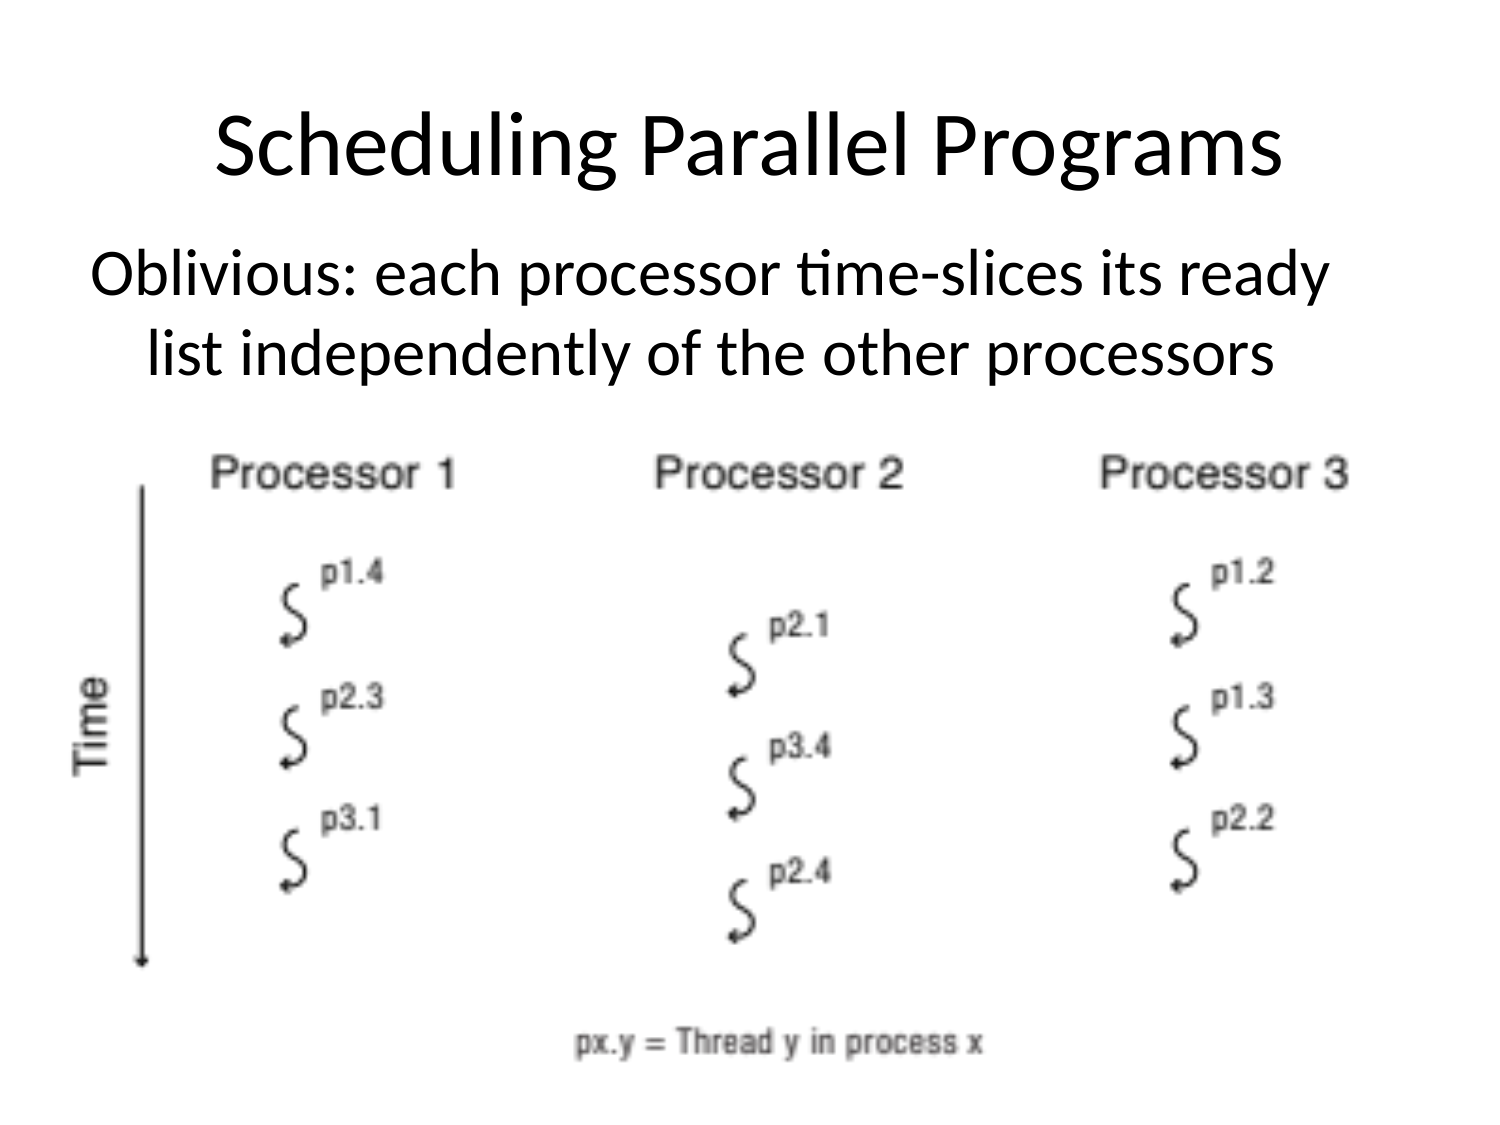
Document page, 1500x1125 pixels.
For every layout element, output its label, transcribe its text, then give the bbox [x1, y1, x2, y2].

picture [0, 294, 1500, 1125]
title Scheduling Parallel Programs [75, 45, 1425, 221]
list Oblivious: each processor time-slices its ready list independently of the other processors [75, 221, 1425, 293]
